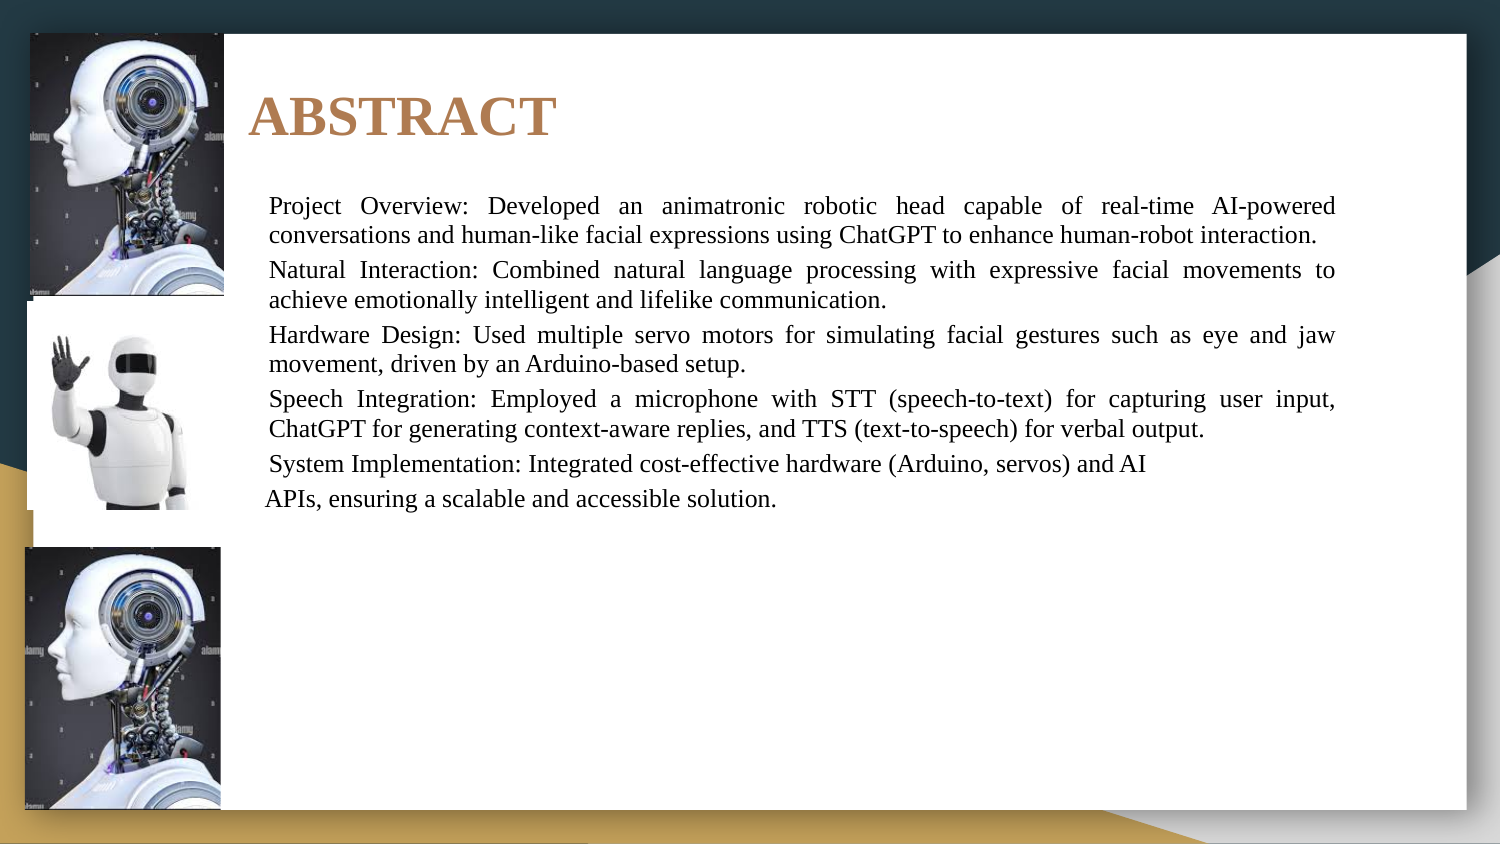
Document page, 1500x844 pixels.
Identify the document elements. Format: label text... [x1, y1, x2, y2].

title ABSTRACT [233, 63, 1465, 221]
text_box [24, 33, 224, 810]
list Project Overview: Developed an animatronic robotic head capable of real-time AI-powered conversations and human-like facial expressions using ChatGPT to enhance human-robot interaction. Natural Interaction: Combined natural language processing with expressive facial movements to achieve emotionally intelligent and lifelike communication. Hardware Design: Used multiple servo motors for simulating facial gestures such as eye and jaw movement, driven by an Arduino-based setup. Speech Integration: Employed a microphone with STT (speech-to-text) for capturing user input, ChatGPT for generating context-aware replies, and TTS (text-to-speech) for verbal output. System Implementation: Integrated cost-effective hardware (Arduino, servos) and AI APIs, ensuring a scalable and accessible solution. [229, 162, 1354, 545]
